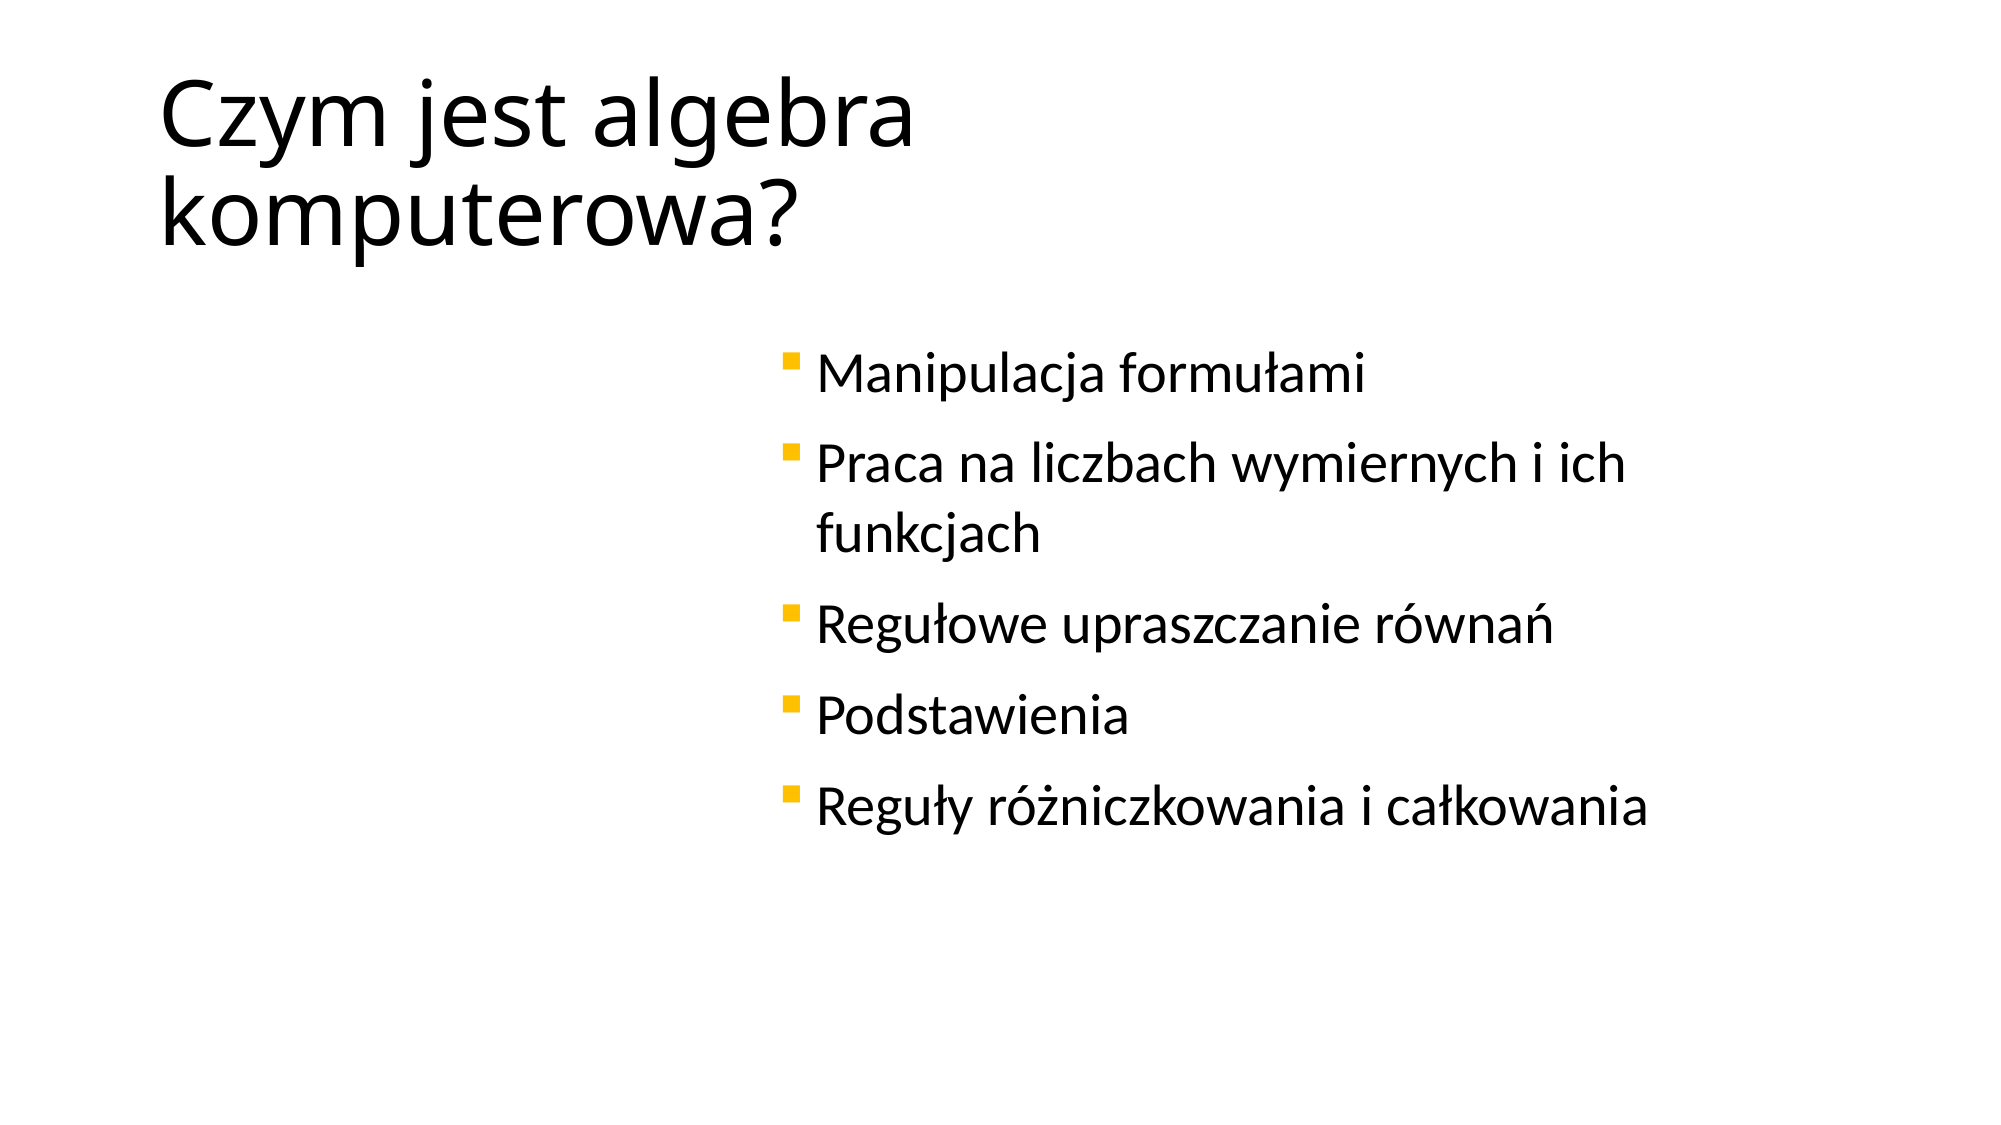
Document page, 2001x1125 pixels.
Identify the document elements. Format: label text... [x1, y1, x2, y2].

list Manipulacja formułami Praca na liczbach wymiernych i ich funkcjach Regułowe upraszczanie równań Podstawienia Reguły różniczkowania i całkowania [763, 326, 1857, 1066]
title Czym jest algebra komputerowa? [143, 59, 1237, 278]
